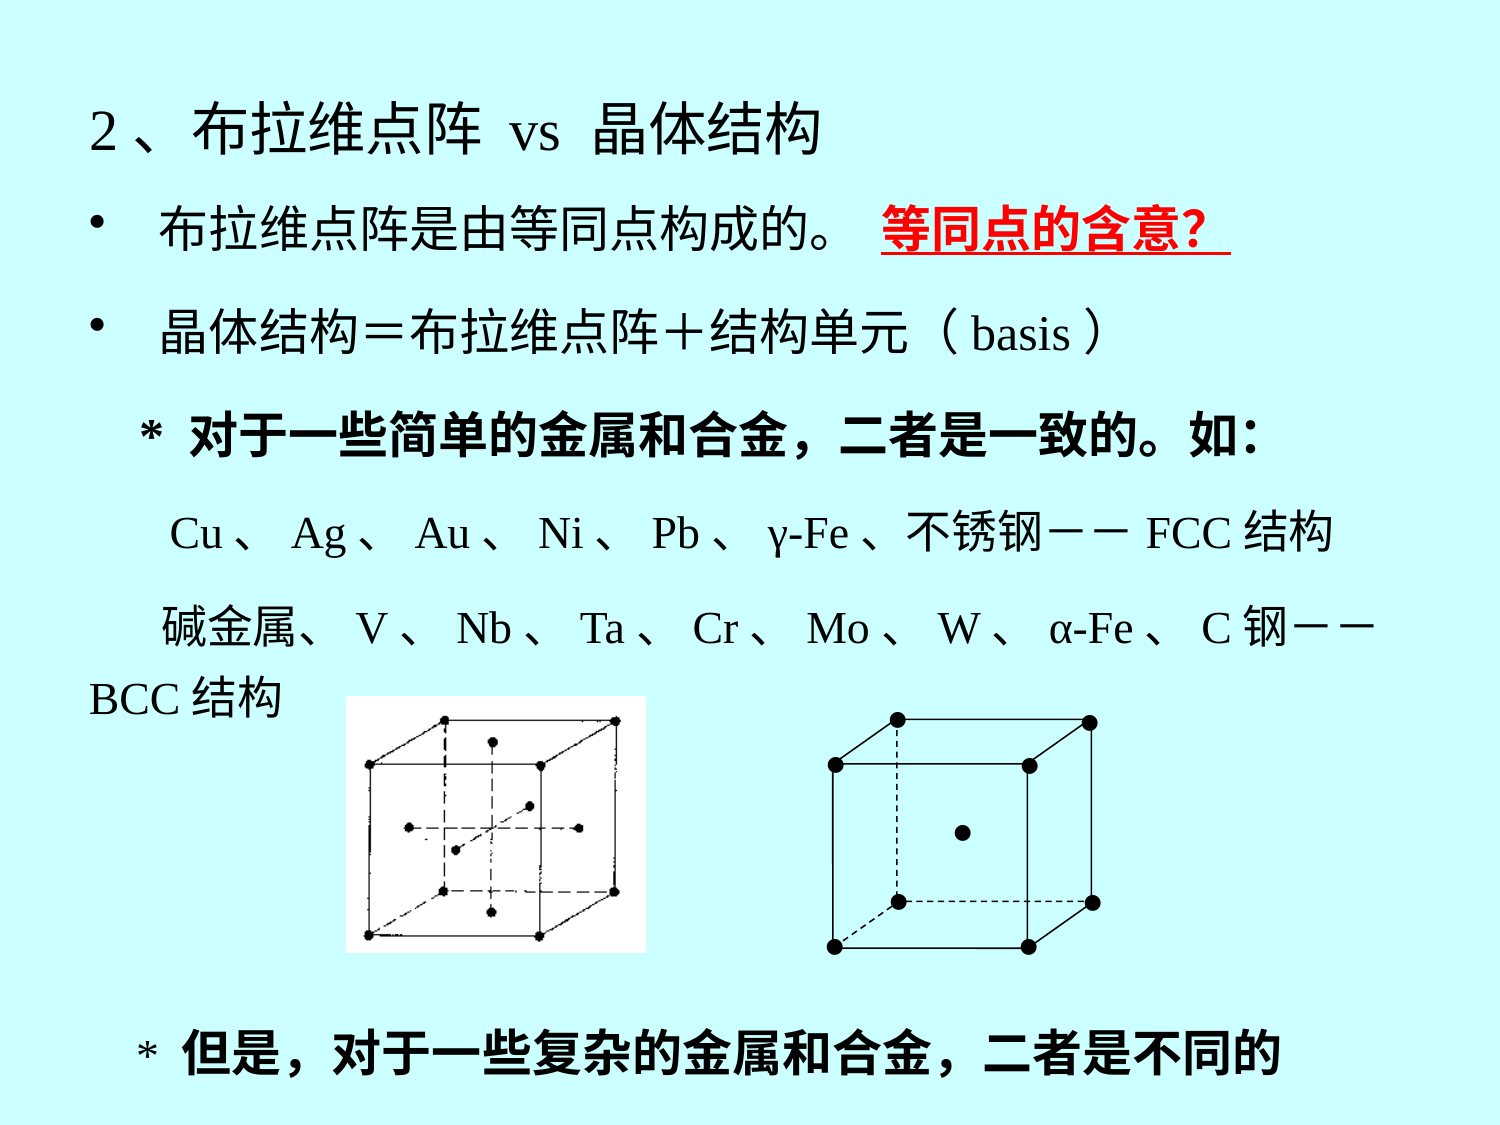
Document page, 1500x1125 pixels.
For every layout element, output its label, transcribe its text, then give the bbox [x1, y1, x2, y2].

text_box * 但是，对于一些复杂的金属和合金，二者是不同的 [121, 1013, 1497, 1089]
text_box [346, 696, 646, 954]
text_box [808, 668, 1121, 991]
text_box 布拉维点阵是由等同点构成的。 等同点的含意？ 晶体结构＝布拉维点阵＋结构单元（basis） * 对于一些简单的金属和合金，二者是一致的。如： Cu、Ag、Au、Ni、Pb、γ-Fe、不锈钢－－FCC结构 碱金属、V、Nb、Ta、Cr、Mo、W、α-Fe、C钢－－BCC结构 [74, 172, 1446, 826]
text_box 2、布拉维点阵 vs 晶体结构 [74, 92, 1350, 172]
